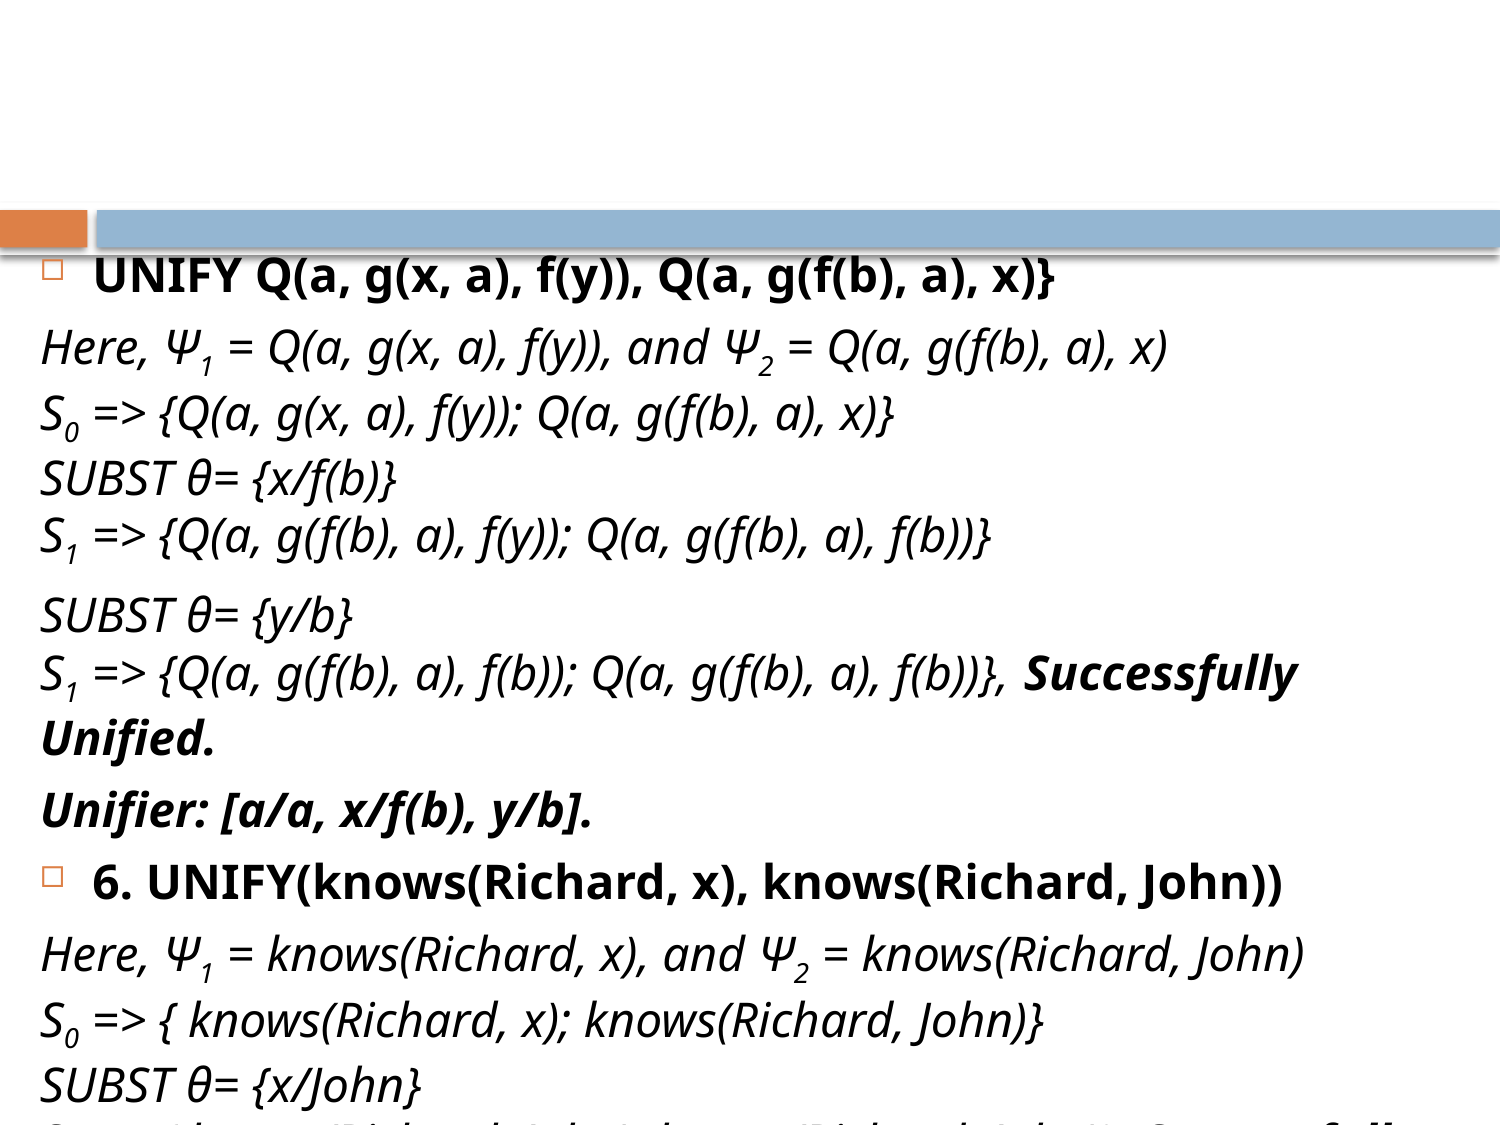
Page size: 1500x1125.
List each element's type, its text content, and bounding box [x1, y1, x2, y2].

list UNIFY Q(a, g(x, a), f(y)), Q(a, g(f(b), a), x)} Here, Ψ1 = Q(a, g(x, a), f(y)), and Ψ2 = Q(a, g(f(b), a), x) S0 => {Q(a, g(x, a), f(y)); Q(a, g(f(b), a), x)} SUBST θ= {x/f(b)} S1 => {Q(a, g(f(b), a), f(y)); Q(a, g(f(b), a), f(b))} SUBST θ= {y/b} S1 => {Q(a, g(f(b), a), f(b)); Q(a, g(f(b), a), f(b))}, Successfully Unified. Unifier: [a/a, x/f(b), y/b]. 6. UNIFY(knows(Richard, x), knows(Richard, John)) Here, Ψ1 = knows(Richard, x), and Ψ2 = knows(Richard, John) S0 => { knows(Richard, x); knows(Richard, John)} SUBST θ= {x/John} S1 => { knows(Richard, John); knows(Richard, John)}, Successfully Unified. Unifier: {x/John}. [24, 237, 1500, 1125]
